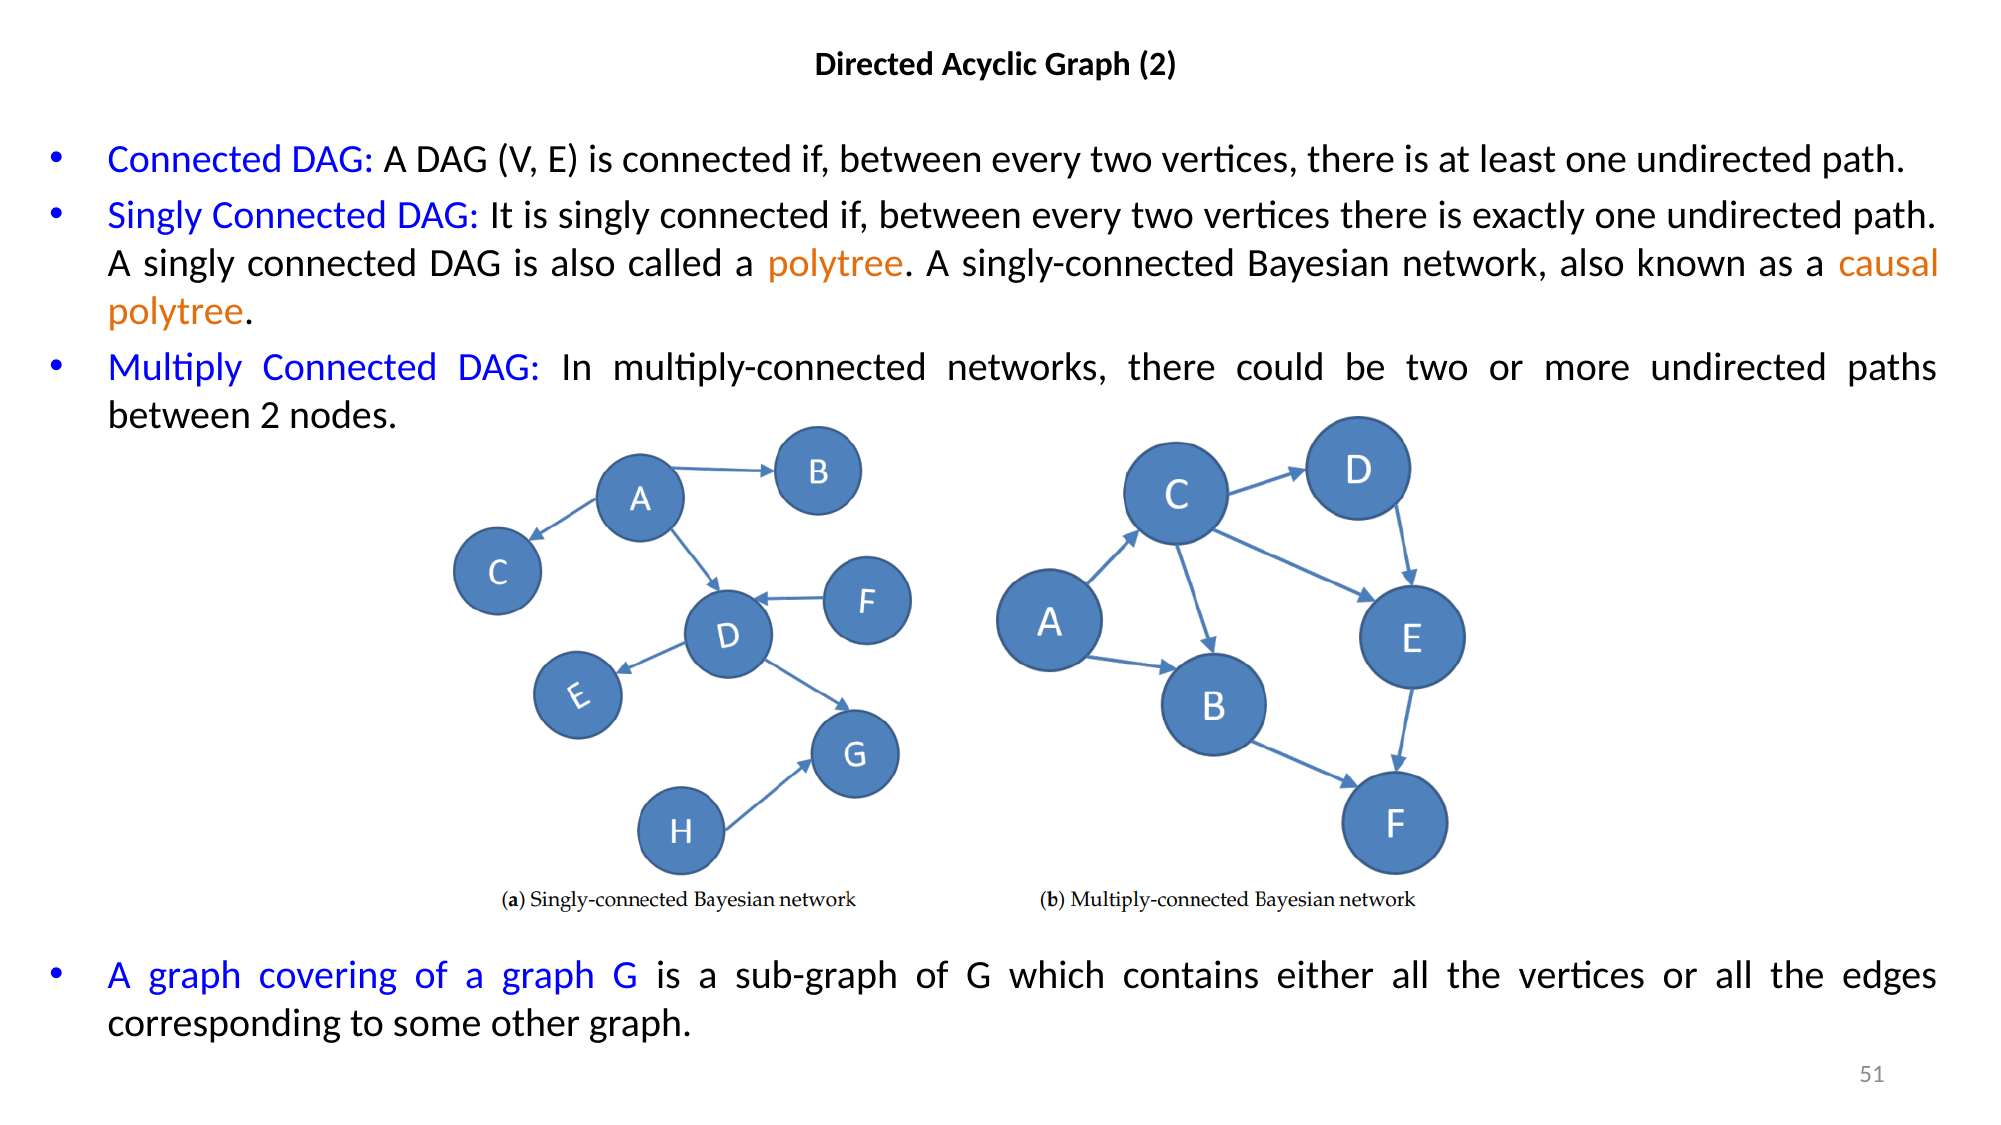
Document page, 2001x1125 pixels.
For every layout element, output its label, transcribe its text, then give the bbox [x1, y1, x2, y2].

picture [431, 416, 1473, 914]
title Directed Acyclic Graph (2) [99, 33, 1900, 90]
list Connected DAG: A DAG (V, E) is connected if, between every two vertices, there is at least one undirected path. Singly Connected DAG: It is singly connected if, between every two vertices there is exactly one undirected path. A singly connected DAG is also called a polytree. A singly-connected Bayesian network, also known as a causal polytree. Multiply Connected DAG: In multiply-connected networks, there could be two or more undirected paths between 2 nodes. A graph covering of a graph G is a sub-graph of G which contains either all the vertices or all the edges corresponding to some other graph. [34, 124, 1955, 1066]
slide_number 51 [1433, 1042, 1900, 1103]
